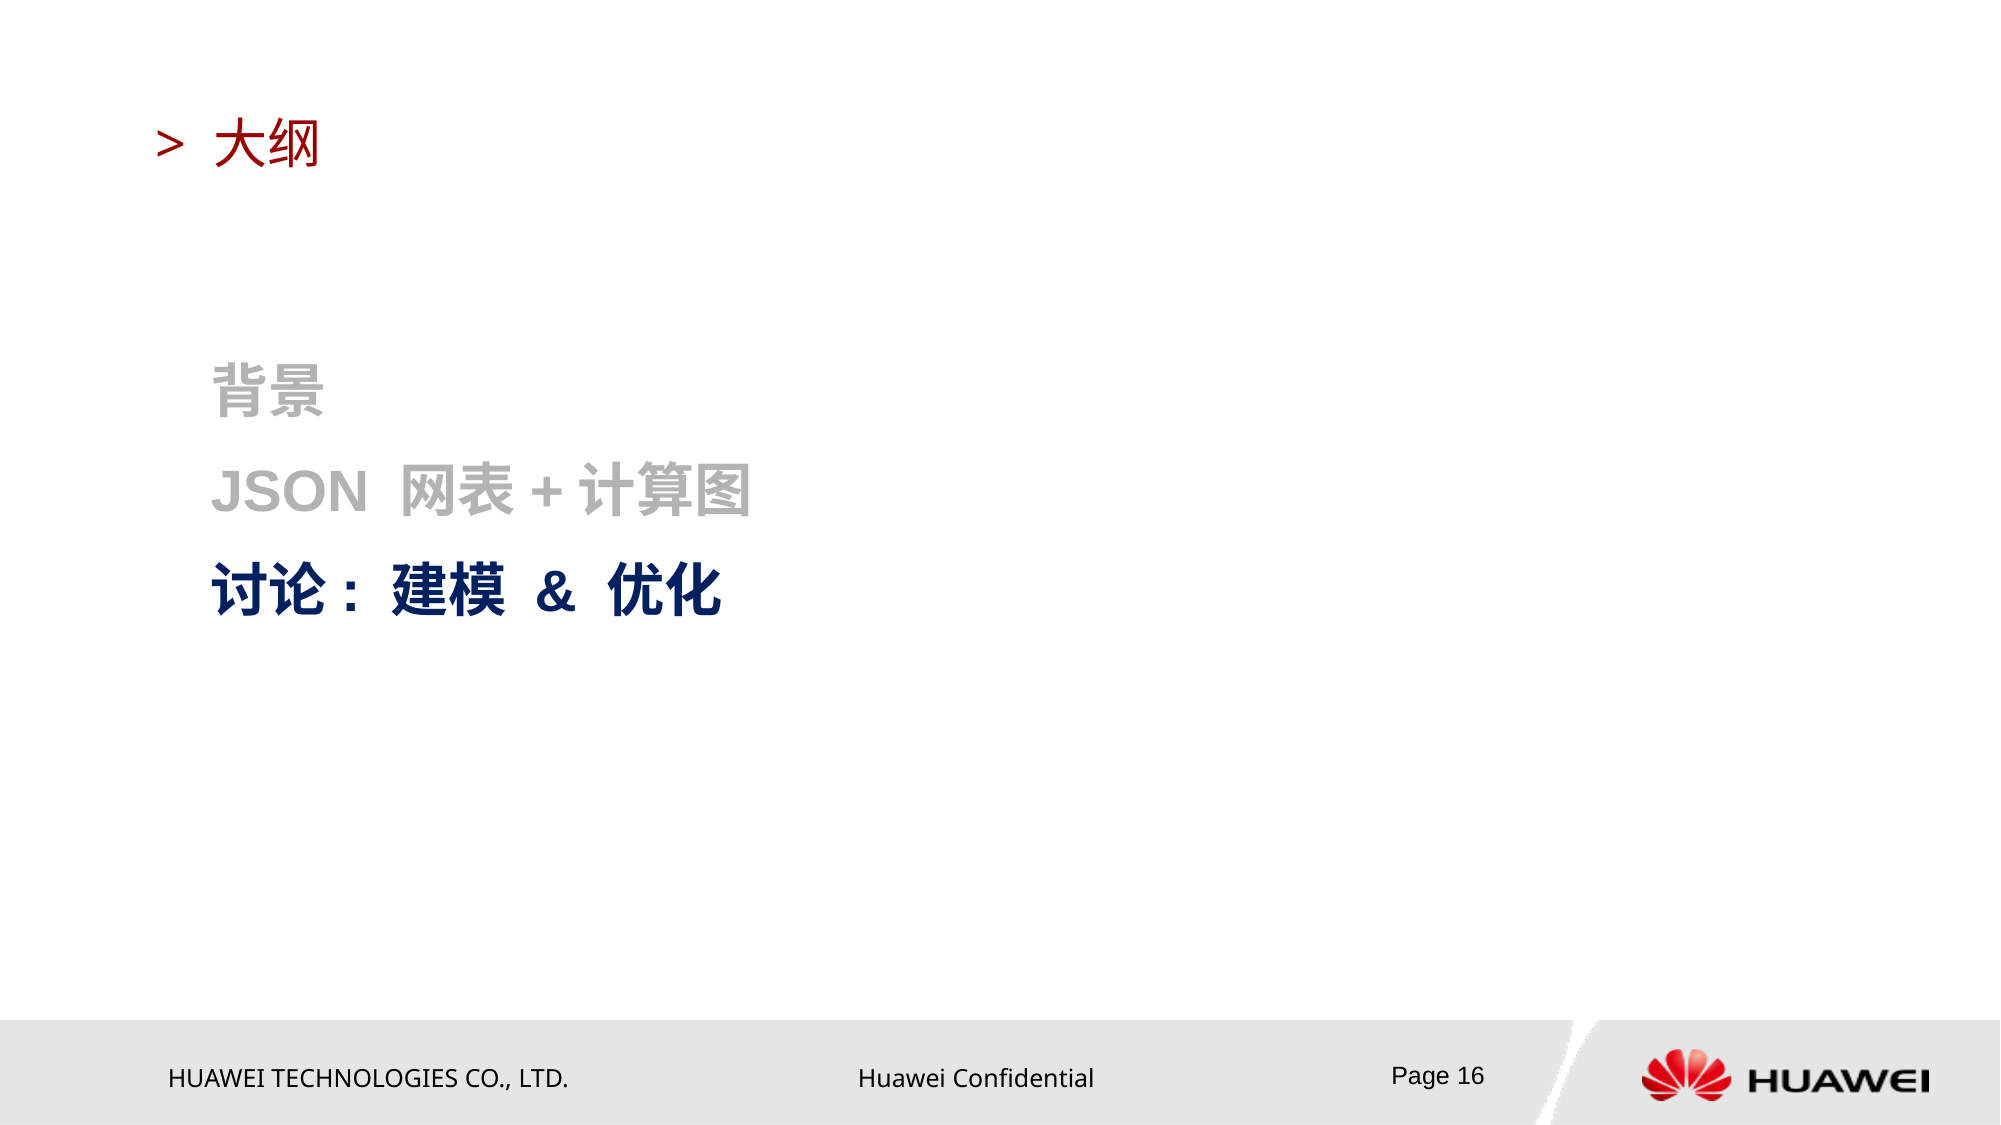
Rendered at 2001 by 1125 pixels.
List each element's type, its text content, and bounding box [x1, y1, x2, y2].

slide_number Page 16 [1391, 1064, 1851, 1125]
title > 大纲 [142, 70, 818, 214]
picture [0, 1020, 2000, 1125]
text_box 背景 JSON 网表+计算图 讨论: 建模 & 优化 [201, 352, 1515, 625]
